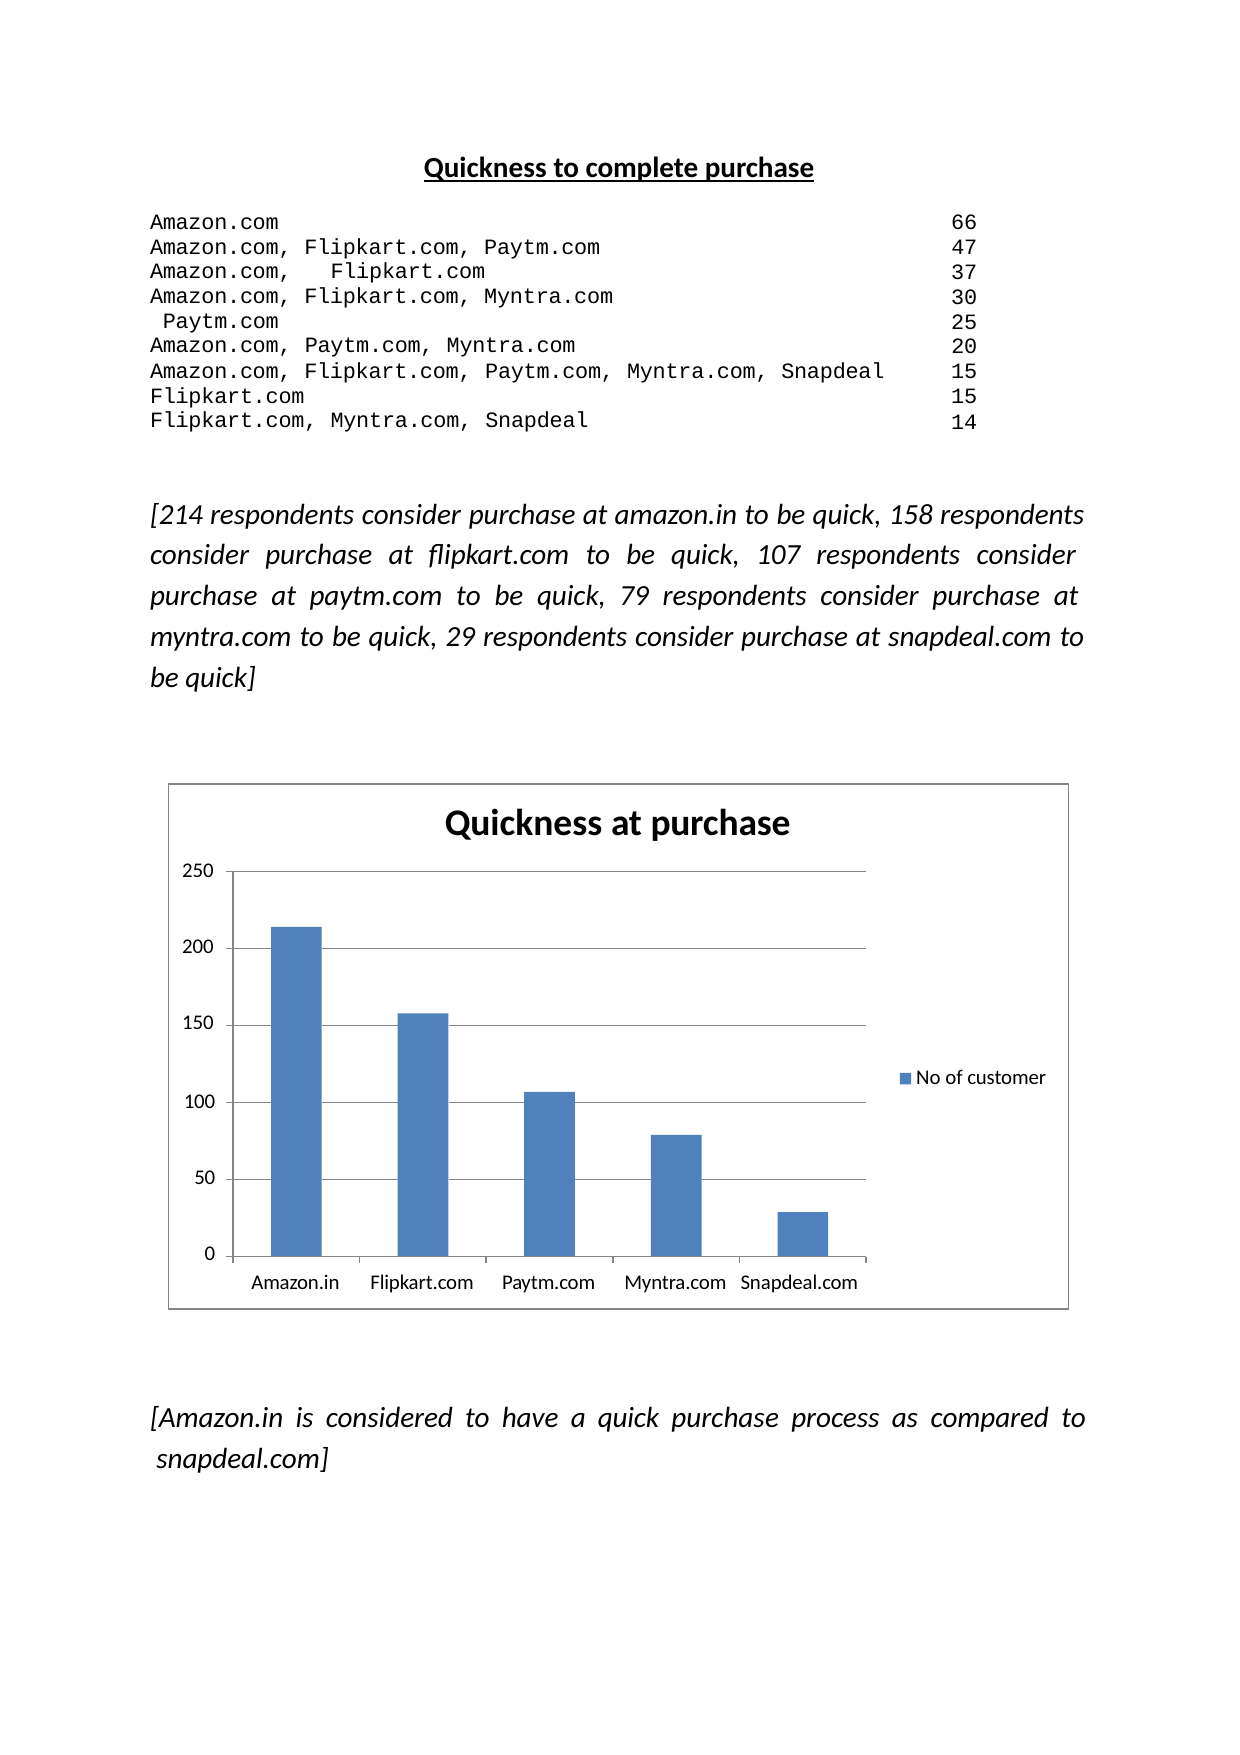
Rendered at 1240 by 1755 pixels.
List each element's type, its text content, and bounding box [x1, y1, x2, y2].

text_box [Amazon.in is considered to have a quick purchase process as compared to snapdeal.com] [147, 1390, 1093, 1475]
text_box Amazon.com Amazon.com, Flipkart.com, Paytm.com Amazon.com, Flipkart.com Amazon.com, Flipkart.com, Myntra.com Paytm.com Amazon.com, Paytm.com, Myntra.com Amazon.com, Flipkart.com, Paytm.com, Myntra.com, Snapdeal Flipkart.com Flipkart.com, Myntra.com, Snapdeal [147, 206, 901, 433]
text_box Quickness to complete purchase [421, 146, 819, 184]
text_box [225, 870, 868, 1265]
text_box 66 47 37 30 25 20 15 15 14 [949, 206, 980, 434]
text_box [214 respondents consider purchase at amazon.in to be quick, 158 respondents consider purchase at flipkart.com to be quick, 107 respondents consider purchase at paytm.com to be quick, 79 respondents consider purchase at myntra.com to be quick, 29 respondents consider purchase at snapdeal.com to be quick] [147, 487, 1093, 694]
text_box [168, 783, 1069, 1309]
